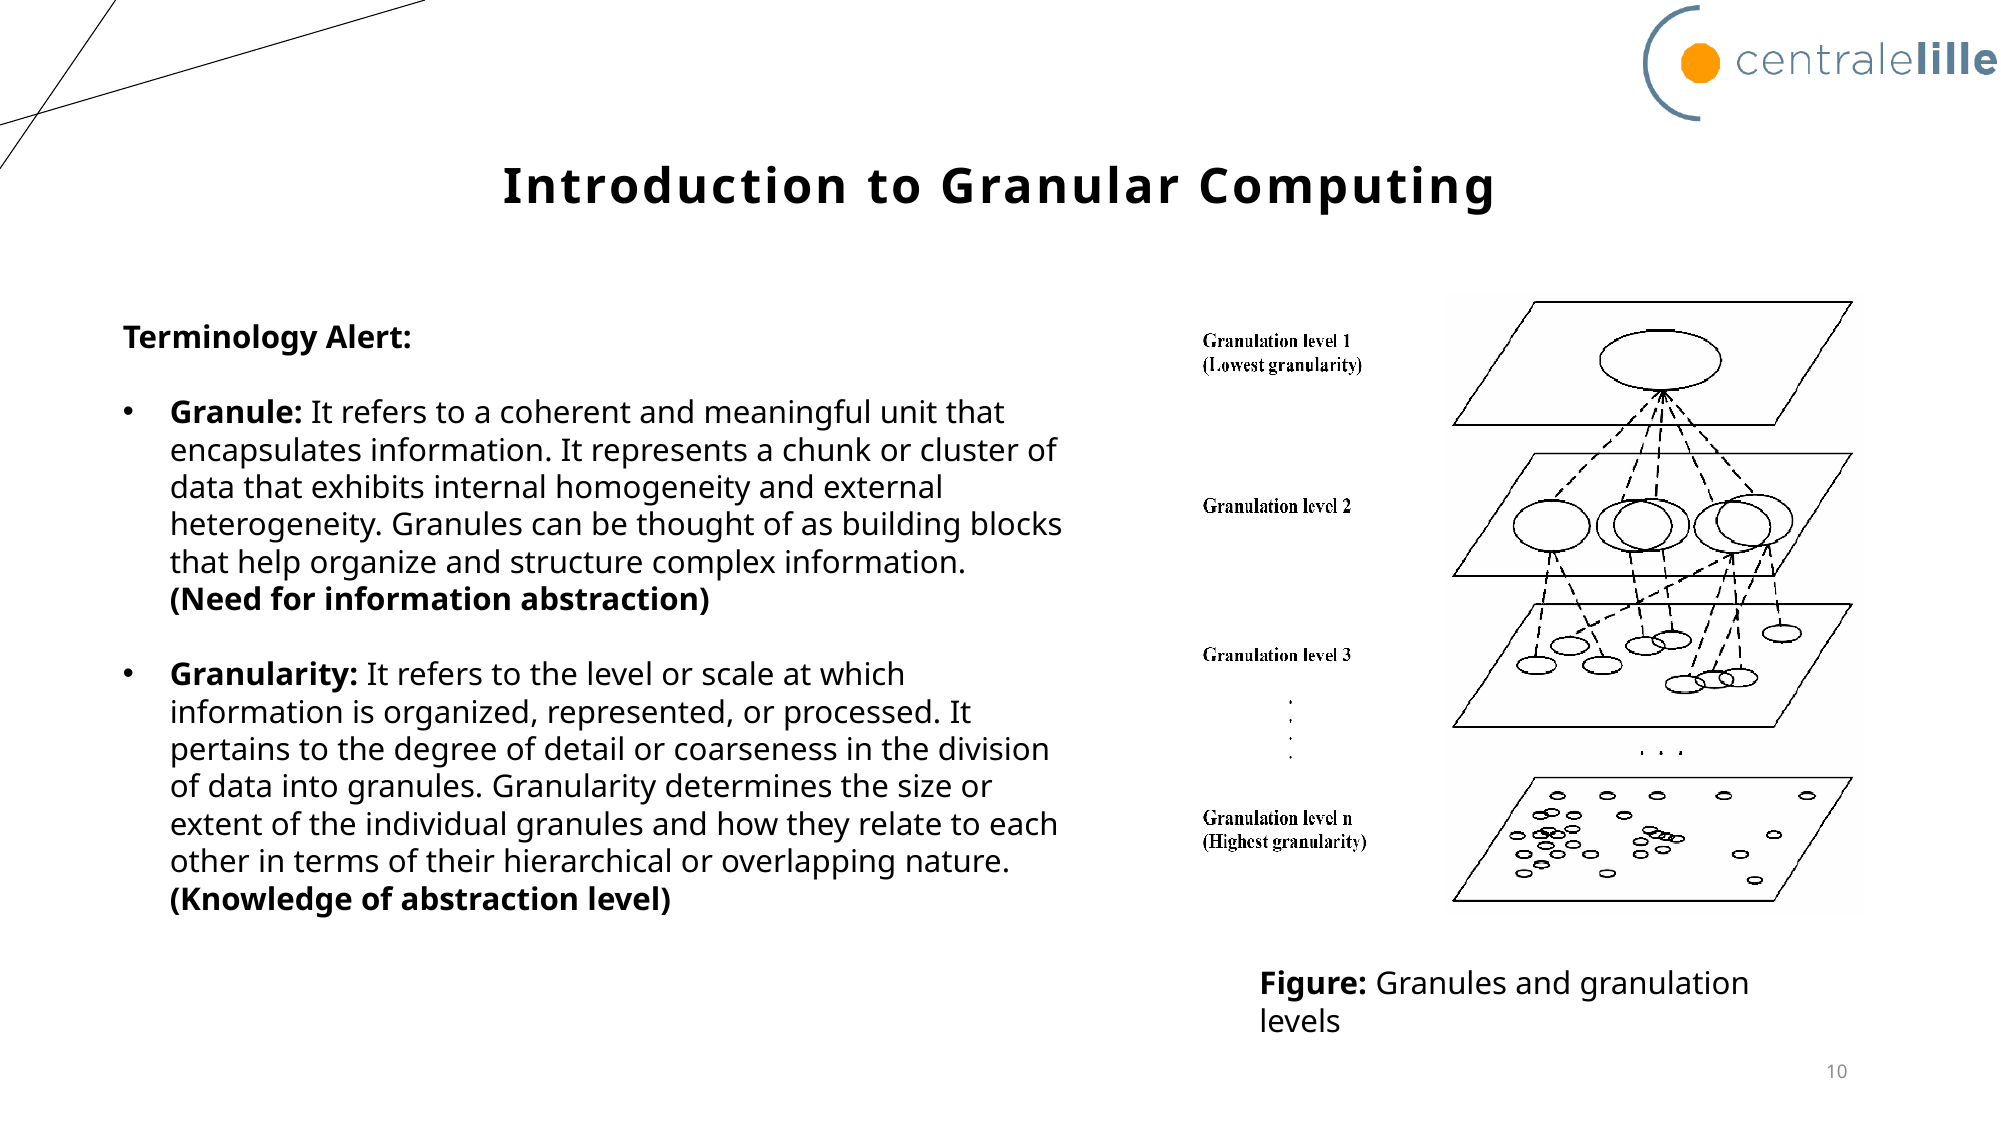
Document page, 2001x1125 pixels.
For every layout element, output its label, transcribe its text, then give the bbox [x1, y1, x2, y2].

slide_number 10 [1412, 1042, 1863, 1103]
picture [1202, 290, 1864, 914]
title Introduction to Granular Computing [486, 128, 1514, 248]
text_box Terminology Alert: Granule: It refers to a coherent and meaningful unit that encapsulates information. It represents a chunk or cluster of data that exhibits internal homogeneity and external heterogeneity. Granules can be thought of as building blocks that help organize and structure complex information. (Need for information abstraction) Granularity: It refers to the level or scale at which information is organized, represented, or processed. It pertains to the degree of detail or coarseness in the division of data into granules. Granularity determines the size or extent of the individual granules and how they relate to each other in terms of their hierarchical or overlapping nature. (Knowledge of abstraction level) [107, 309, 1097, 924]
text_box Figure: Granules and granulation levels [1244, 955, 1820, 1046]
picture [1642, 0, 2000, 129]
